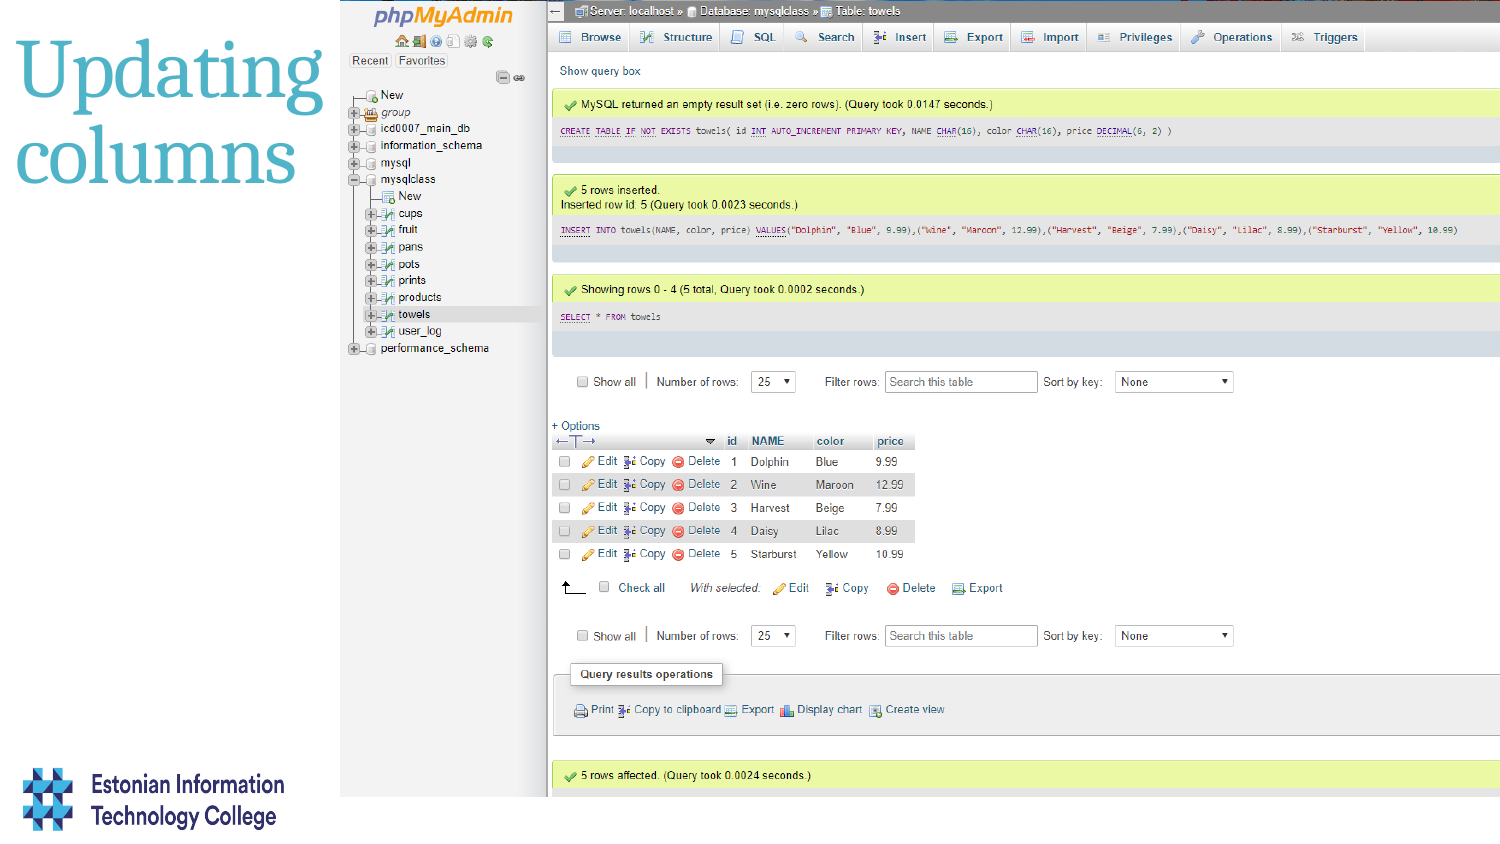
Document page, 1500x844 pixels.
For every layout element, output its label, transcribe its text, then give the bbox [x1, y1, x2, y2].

picture [0, 0, 1500, 844]
title Updating columns [0, 13, 339, 108]
